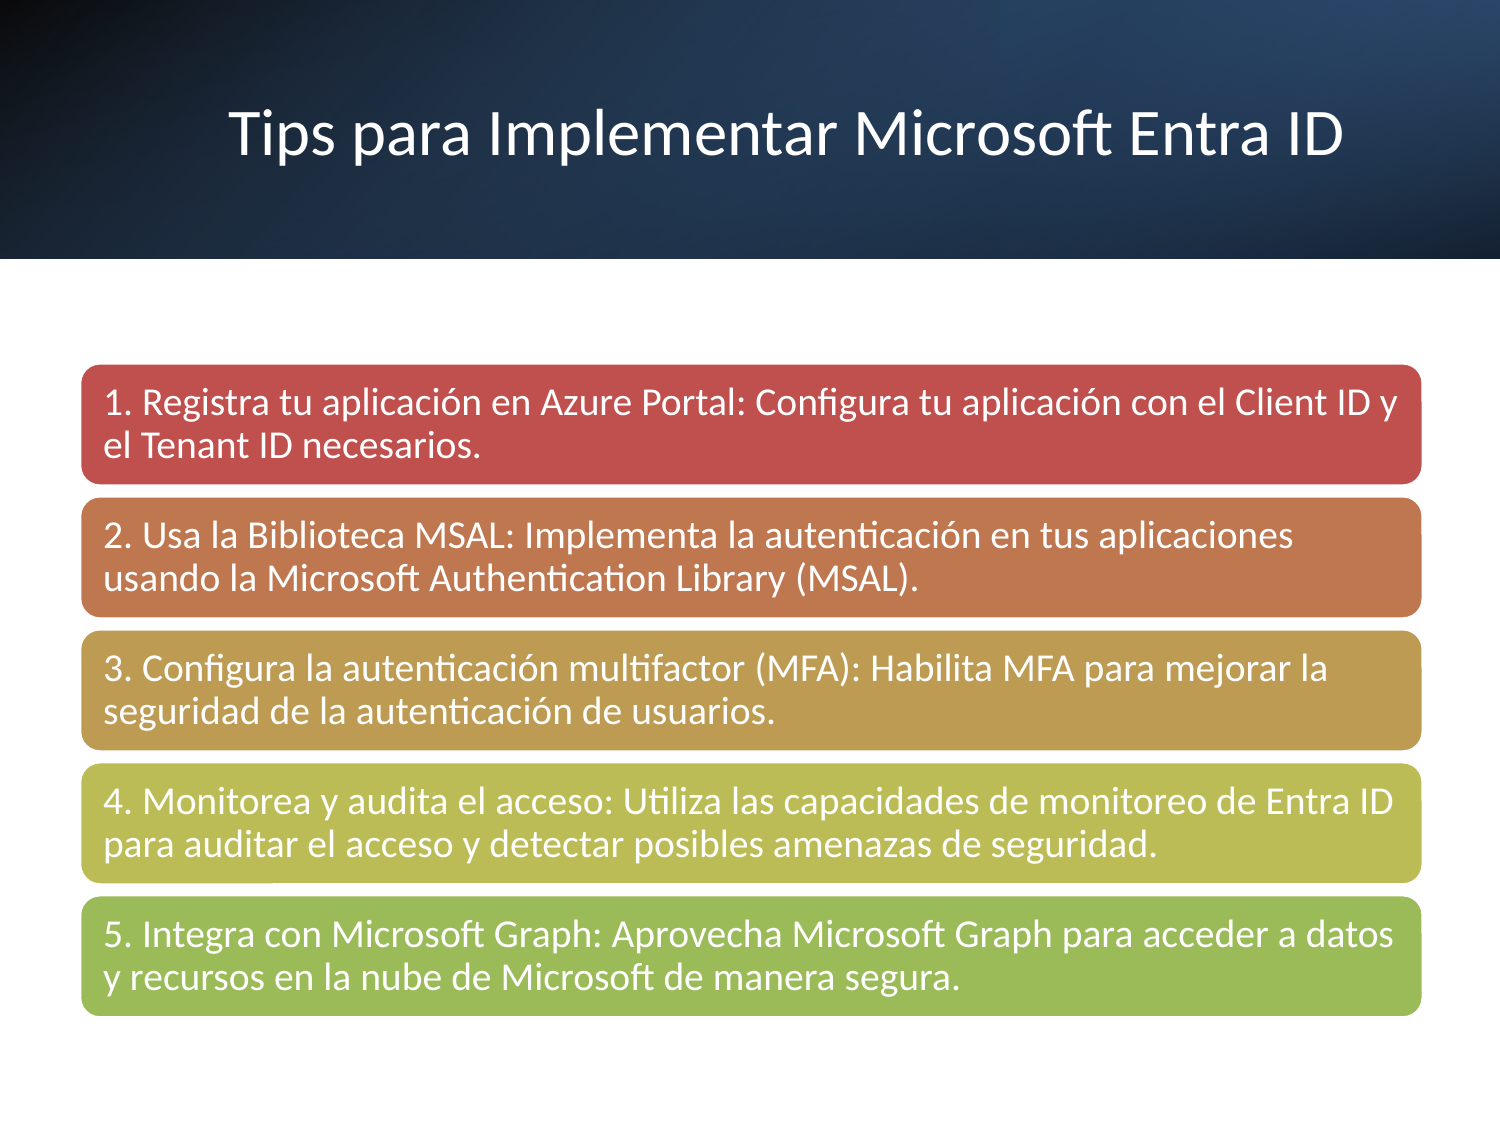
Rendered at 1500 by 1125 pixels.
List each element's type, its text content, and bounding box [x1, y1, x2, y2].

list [78, 346, 1424, 1035]
title Tips para Implementar Microsoft Entra ID [168, 57, 1405, 202]
text_box [0, 261, 1500, 1125]
text_box [0, 0, 1500, 261]
